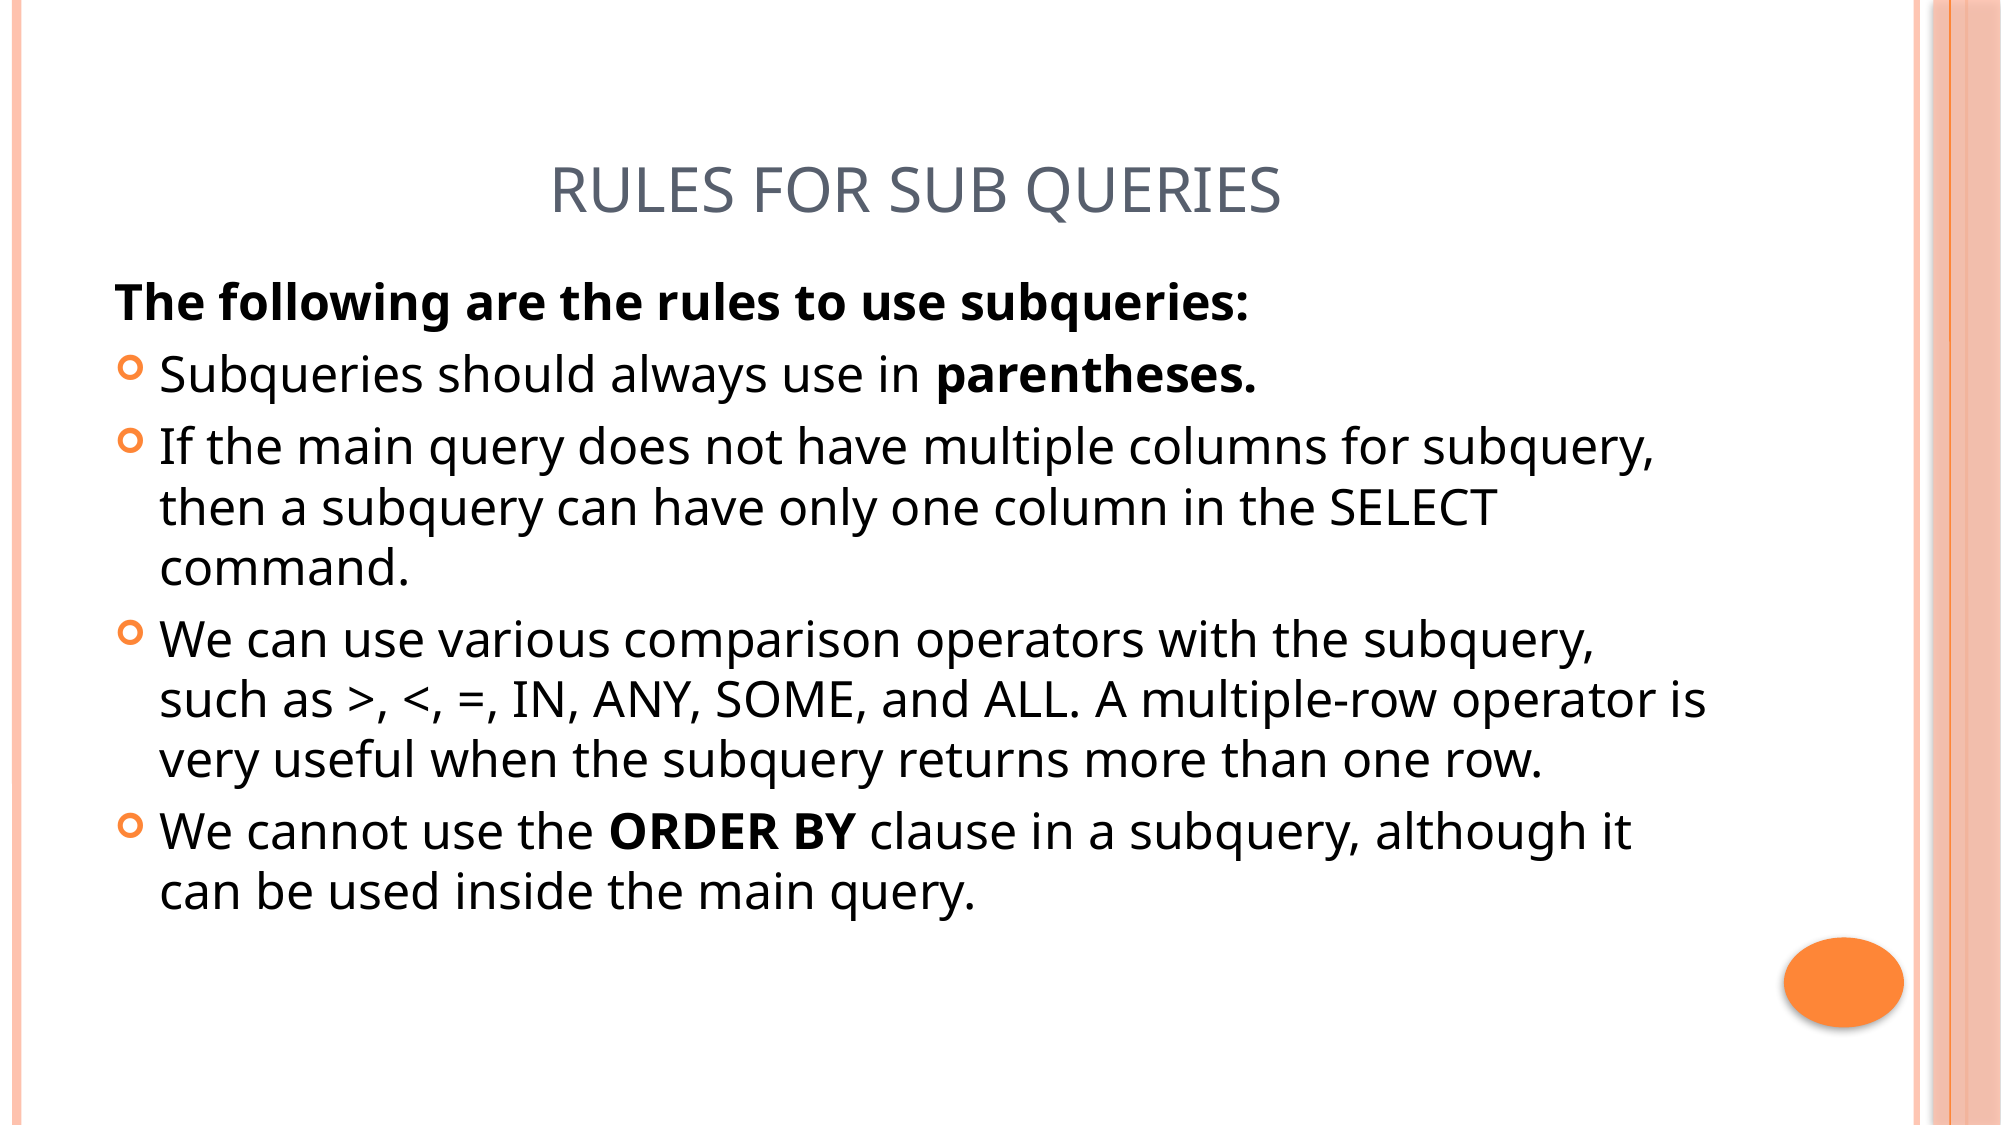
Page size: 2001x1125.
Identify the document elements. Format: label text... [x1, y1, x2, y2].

list The following are the rules to use subqueries: Subqueries should always use in parentheses. If the main query does not have multiple columns for subquery, then a subquery can have only one column in the SELECT command. We can use various comparison operators with the subquery, such as >, <, =, IN, ANY, SOME, and ALL. A multiple-row operator is very useful when the subquery returns more than one row. We cannot use the ORDER BY clause in a subquery, although it can be used inside the main query. [99, 262, 1734, 1062]
title Rules for Sub Queries [99, 45, 1734, 233]
